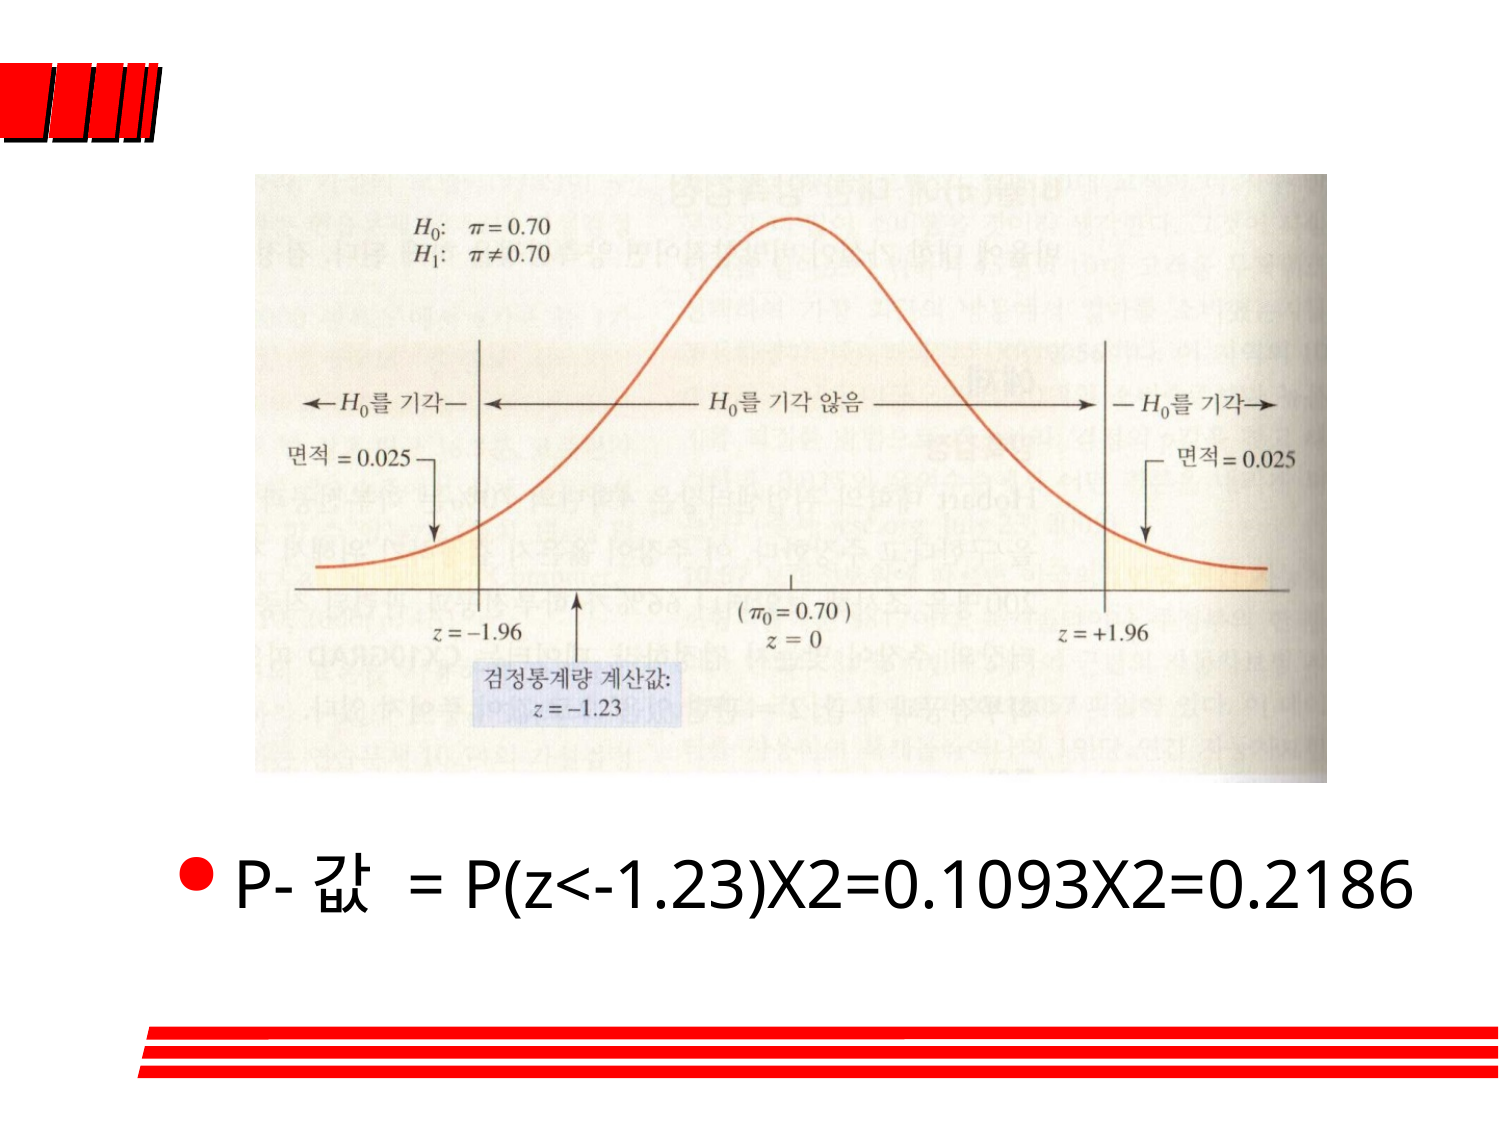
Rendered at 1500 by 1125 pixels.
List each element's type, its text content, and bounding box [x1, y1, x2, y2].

picture [255, 174, 1327, 783]
list P-값 = P(z<-1.23)X2=0.1093X2=0.2186 [162, 274, 1438, 952]
